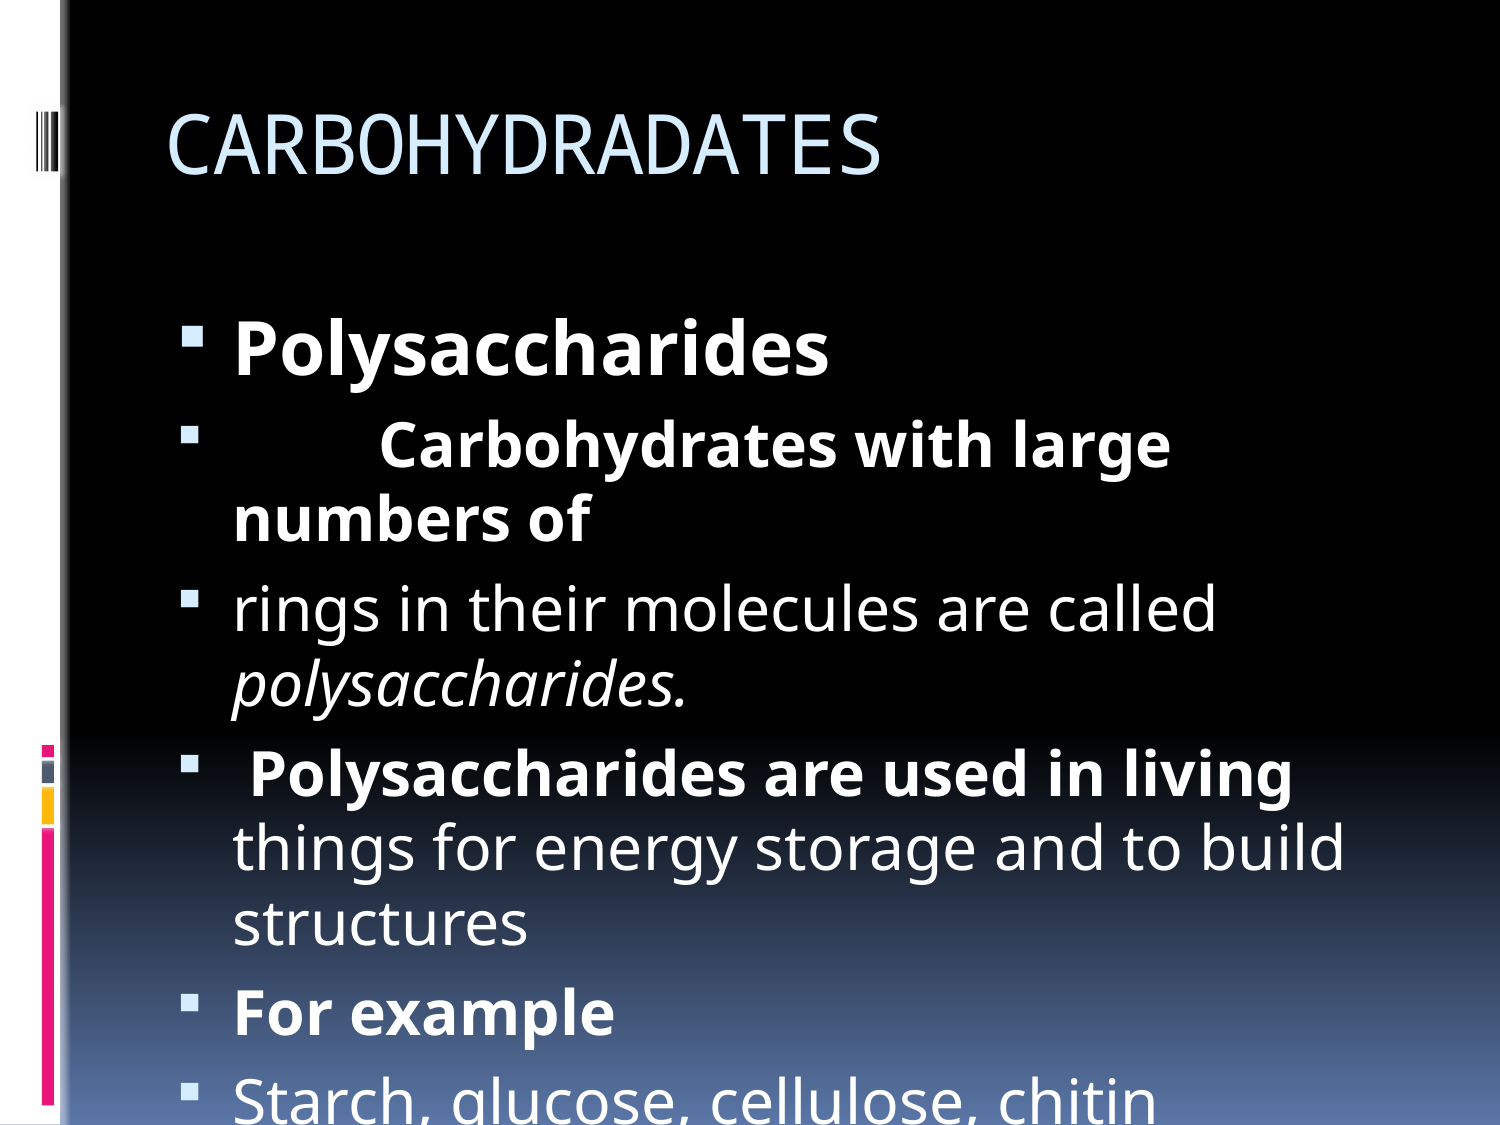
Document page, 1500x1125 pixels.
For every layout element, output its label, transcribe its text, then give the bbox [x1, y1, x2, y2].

title CARBOHYDRADATES [150, 83, 1425, 234]
list Polysaccharides Carbohydrates with large numbers of rings in their molecules are called polysaccharides. Polysaccharides are used in living things for energy storage and to build structures For example Starch, glucose, cellulose, chitin [150, 292, 1425, 1043]
